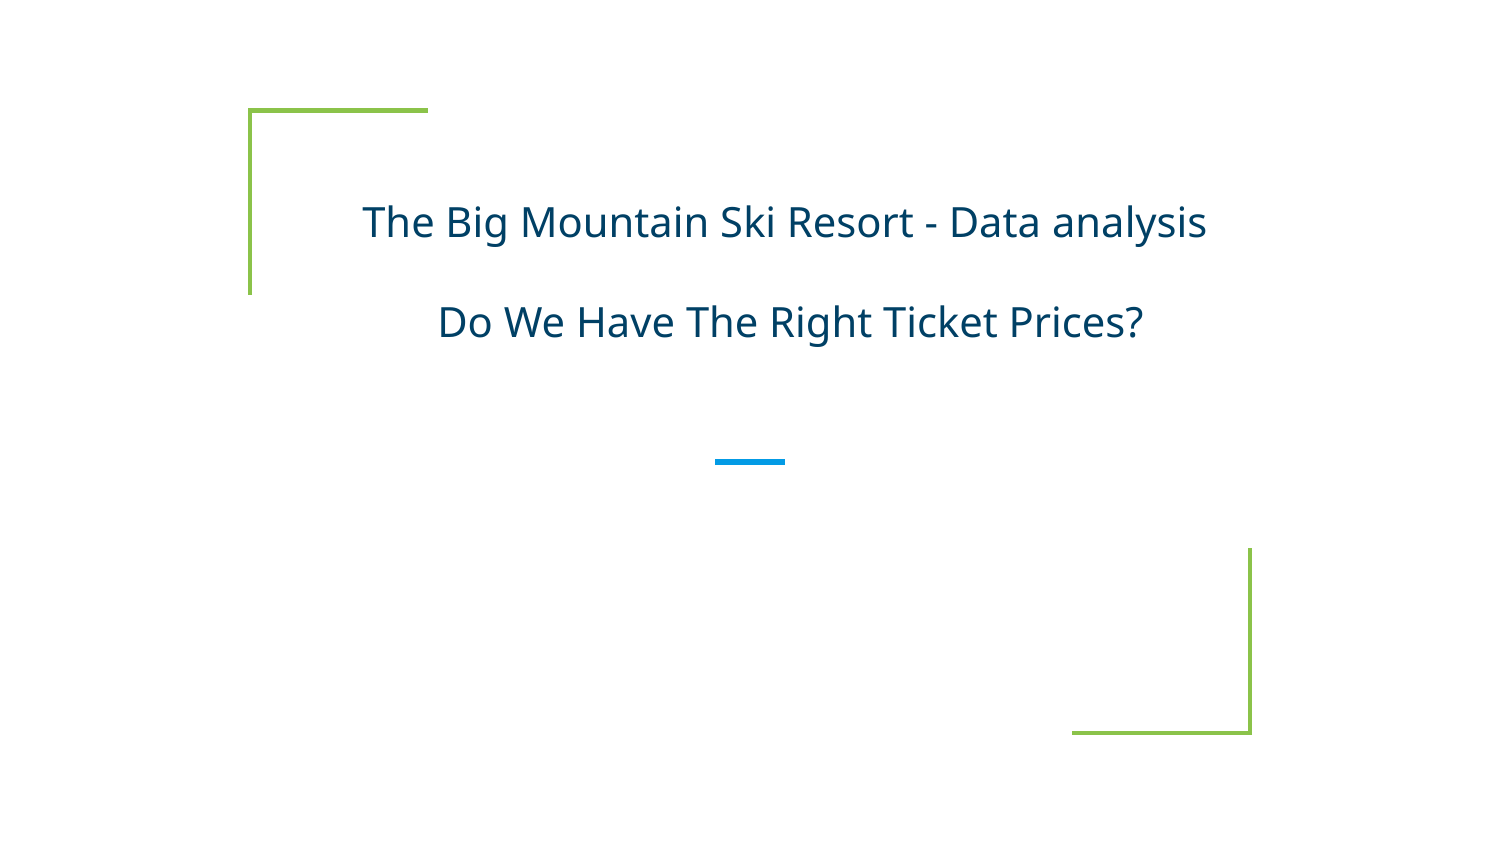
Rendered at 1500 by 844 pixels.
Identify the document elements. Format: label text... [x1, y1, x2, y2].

text_box The Big Mountain Ski Resort - Data analysis Do We Have The Right Ticket Prices? [332, 181, 1238, 422]
